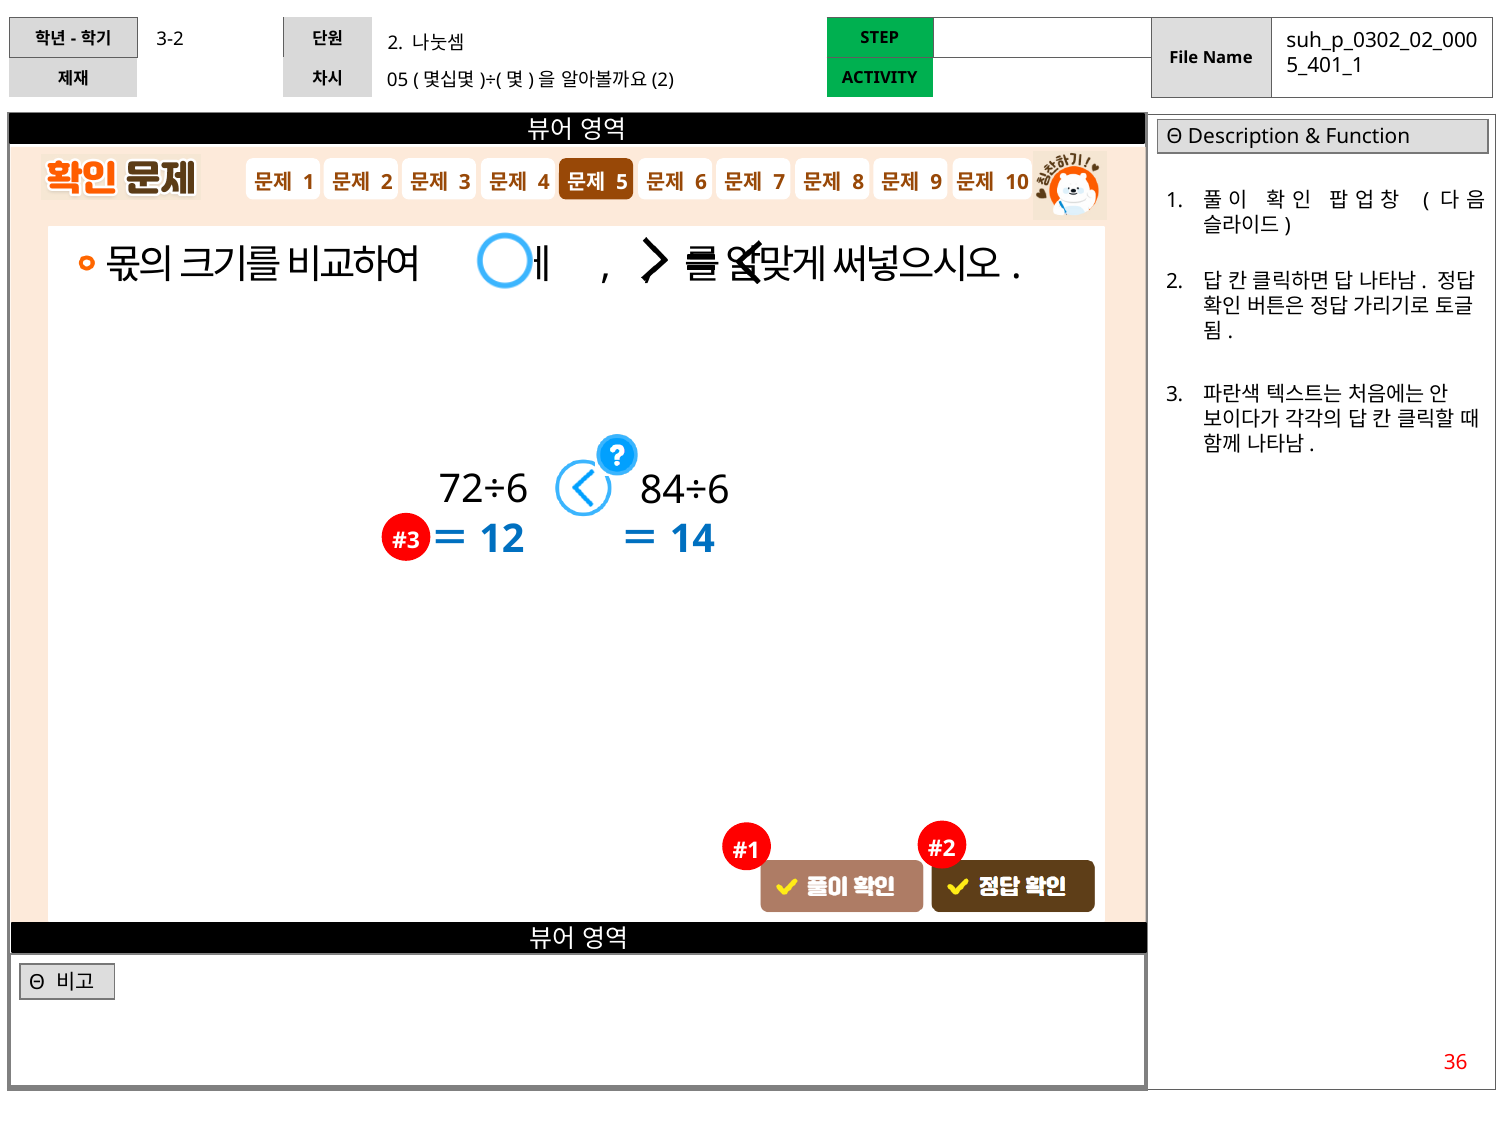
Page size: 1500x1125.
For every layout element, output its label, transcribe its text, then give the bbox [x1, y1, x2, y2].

text_box 문제 8 [819, 148, 898, 202]
text_box #3 [379, 510, 433, 563]
table_header Θ Description & Function [1158, 120, 1487, 152]
picture [1033, 151, 1107, 220]
picture [758, 857, 925, 914]
text_box suh_p_0302_02_0005_401_1 [1271, 18, 1500, 84]
text_box 문제 3 [395, 148, 474, 202]
text_box 문제 2 [349, 148, 395, 202]
text_box #1 [720, 820, 773, 873]
text_box 몫의 크기를 비교하여 안에 , , 를 알맞게 써넣으시오. [534, 231, 1134, 294]
text_box ＝14 [606, 505, 756, 568]
picture [76, 252, 96, 274]
picture [641, 237, 668, 282]
text_box 문제 9 [898, 148, 977, 202]
picture [472, 231, 534, 292]
text_box 2. 나눗셈 [372, 23, 828, 48]
picture [930, 857, 1097, 913]
text_box 문제 7 [741, 148, 819, 202]
text_box 05 (몇십몇)÷(몇)을 알아볼까요(2) [372, 60, 821, 96]
text_box 84÷6 [618, 456, 760, 519]
picture [551, 433, 638, 522]
picture [735, 240, 762, 284]
picture [686, 254, 715, 270]
text_box 3-2 [141, 18, 284, 55]
text_box 문제 4 [474, 148, 584, 202]
text_box 문제 6 [662, 148, 741, 202]
text_box 풀이 확인 팝업창 (다음 슬라이드) 답 칸 클릭하면 답 나타남. 정답 확인 버튼은 정답 가리기로 토글 됨. 파란색 텍스트는 처음에는 안 보이다가 각각의 답 칸 클릭할 때 함께 나타남. [1151, 179, 1500, 488]
text_box 문제 1 [239, 148, 349, 202]
text_box 몫의 크기를 비교하여 안에 , , 를 알맞게 써넣으시오. [90, 231, 471, 294]
text_box 문제 5 [584, 148, 662, 202]
picture [41, 154, 201, 200]
text_box ＝12 [415, 505, 566, 568]
text_box #2 [915, 818, 969, 858]
text_box 문제 10 [977, 148, 1052, 202]
text_box 72÷6 [408, 455, 549, 512]
